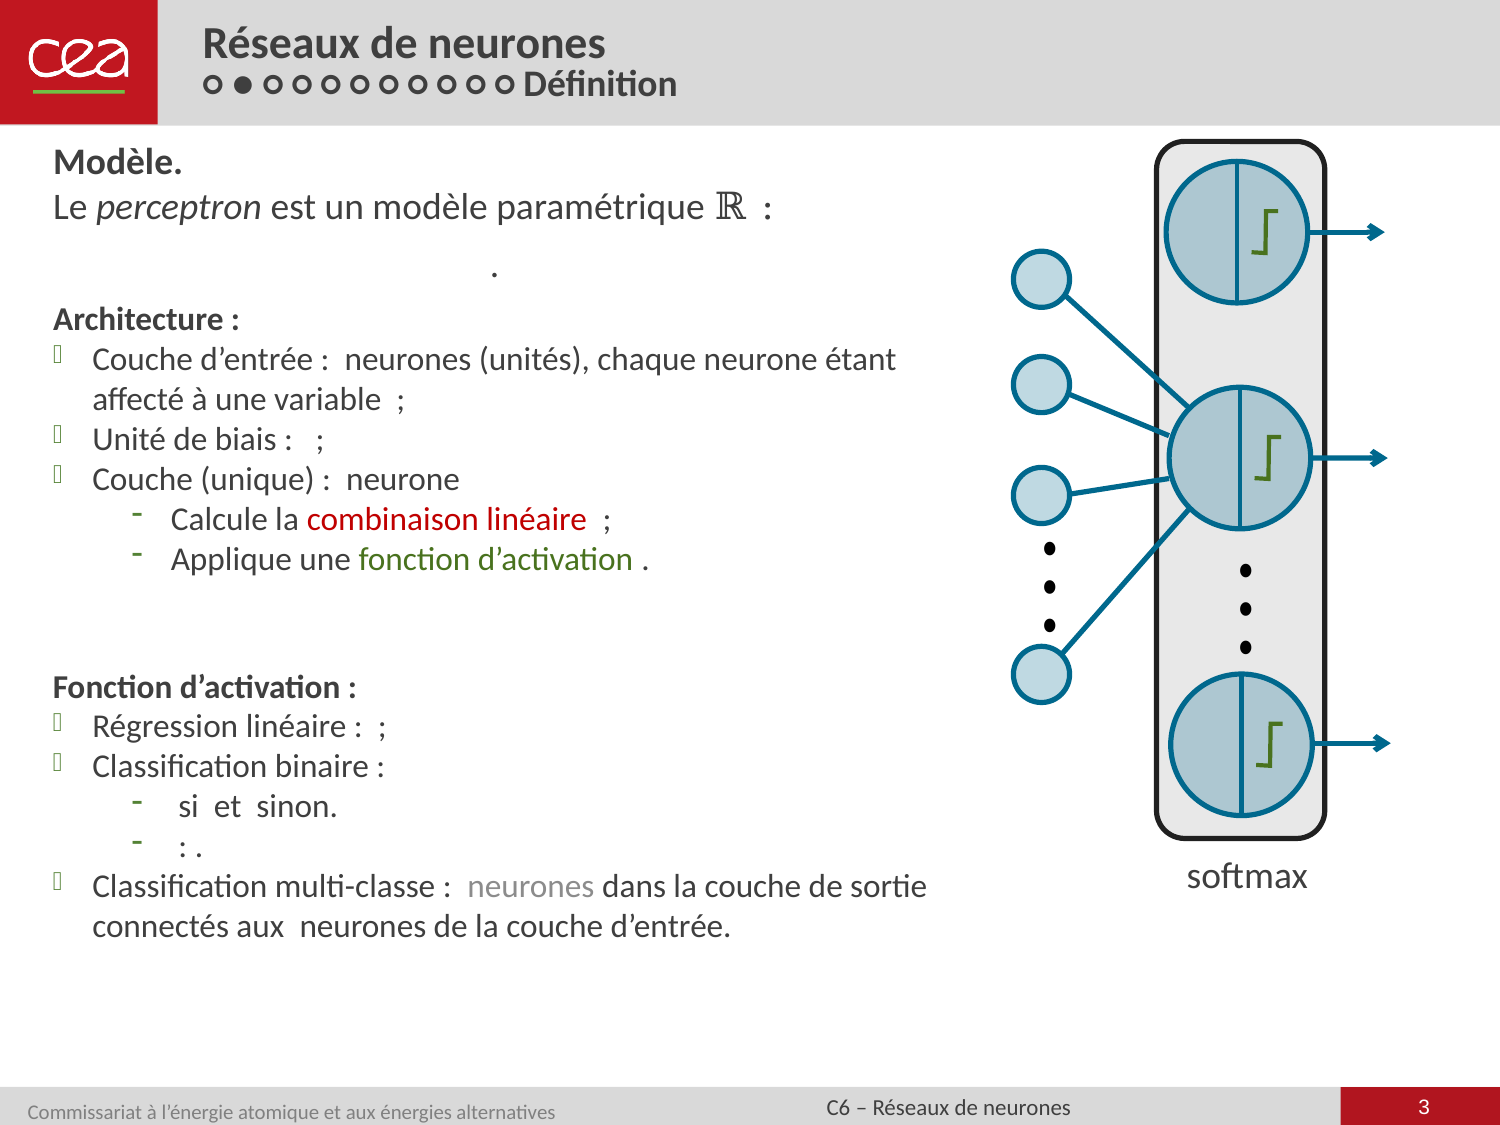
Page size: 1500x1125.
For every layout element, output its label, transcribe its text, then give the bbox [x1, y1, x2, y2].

picture [27, 36, 129, 94]
text_box softmax [1171, 843, 1332, 904]
text_box [1242, 386, 1312, 530]
text_box [1155, 461, 1326, 840]
text_box [1012, 355, 1064, 414]
text_box [1012, 466, 1071, 525]
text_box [1061, 508, 1190, 655]
text_box [1165, 160, 1235, 304]
slide_number 3 [1372, 1093, 1476, 1119]
text_box [1155, 140, 1326, 455]
text_box [1239, 160, 1309, 304]
text_box [1155, 409, 1186, 478]
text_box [1068, 393, 1169, 436]
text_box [1069, 478, 1169, 495]
text_box [1244, 673, 1314, 817]
text_box [1168, 386, 1238, 530]
text_box [1256, 722, 1283, 767]
title Réseaux de neurones ○ ● ○ ○ ○ ○ ○ ○ ○ ○ ○ Définition [181, 14, 1460, 112]
text_box [1012, 645, 1071, 704]
text_box [1251, 210, 1279, 255]
text_box [1254, 435, 1282, 481]
text_box [1012, 250, 1071, 309]
text_box [1169, 673, 1239, 817]
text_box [1064, 294, 1190, 409]
